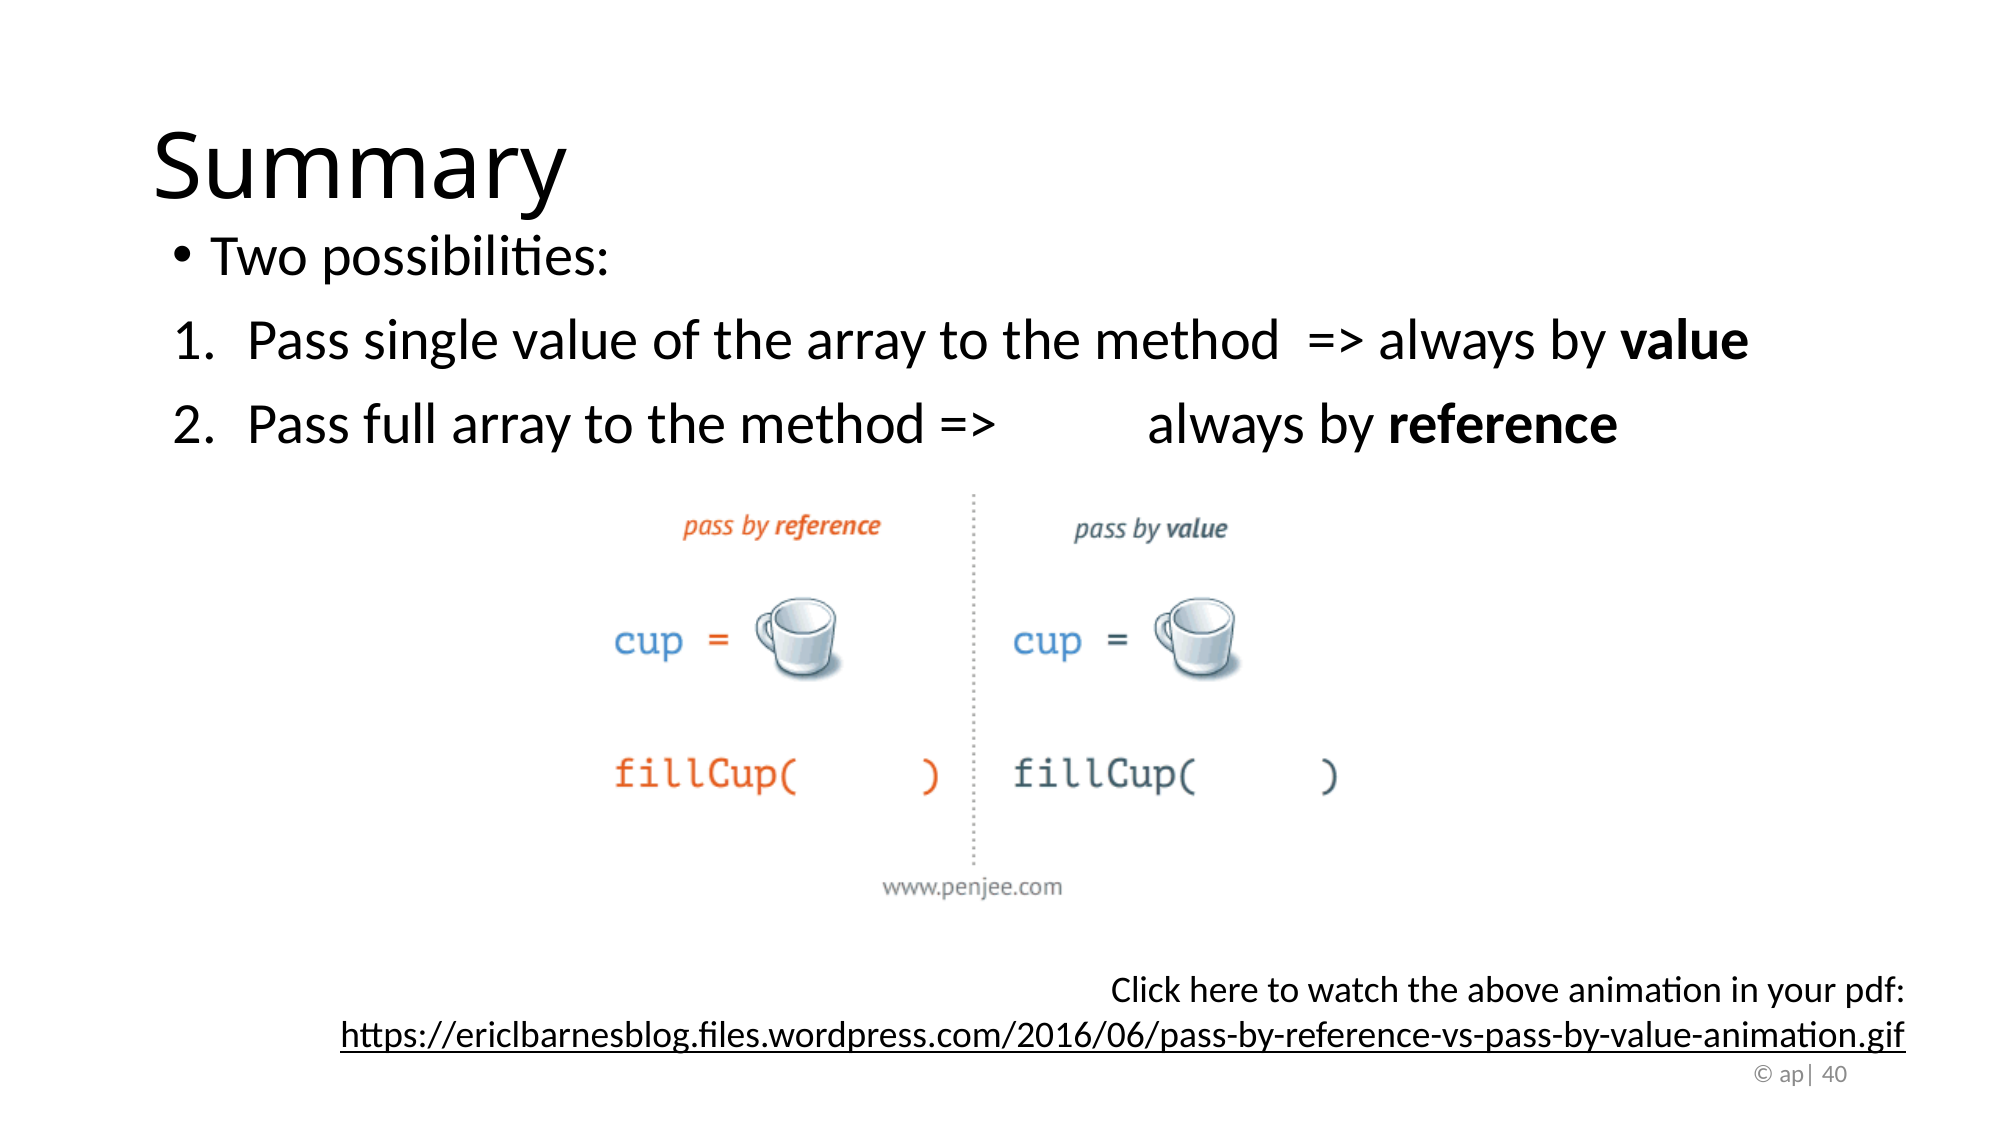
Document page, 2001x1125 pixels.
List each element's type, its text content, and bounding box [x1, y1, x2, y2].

picture [583, 494, 1365, 917]
list Two possibilities: Pass single value of the array to the method => always by value Pass full array to the method => always by reference [157, 217, 1955, 1023]
slide_number © ap| 40 [1412, 1063, 1863, 1103]
title Summary [137, 59, 1863, 278]
text_box Click here to watch the above animation in your pdf: https://ericlbarnesblog.files.wordpress.com/2016/06/pass-by-reference-vs-pass-by-value-animation.gif [325, 958, 1930, 1063]
